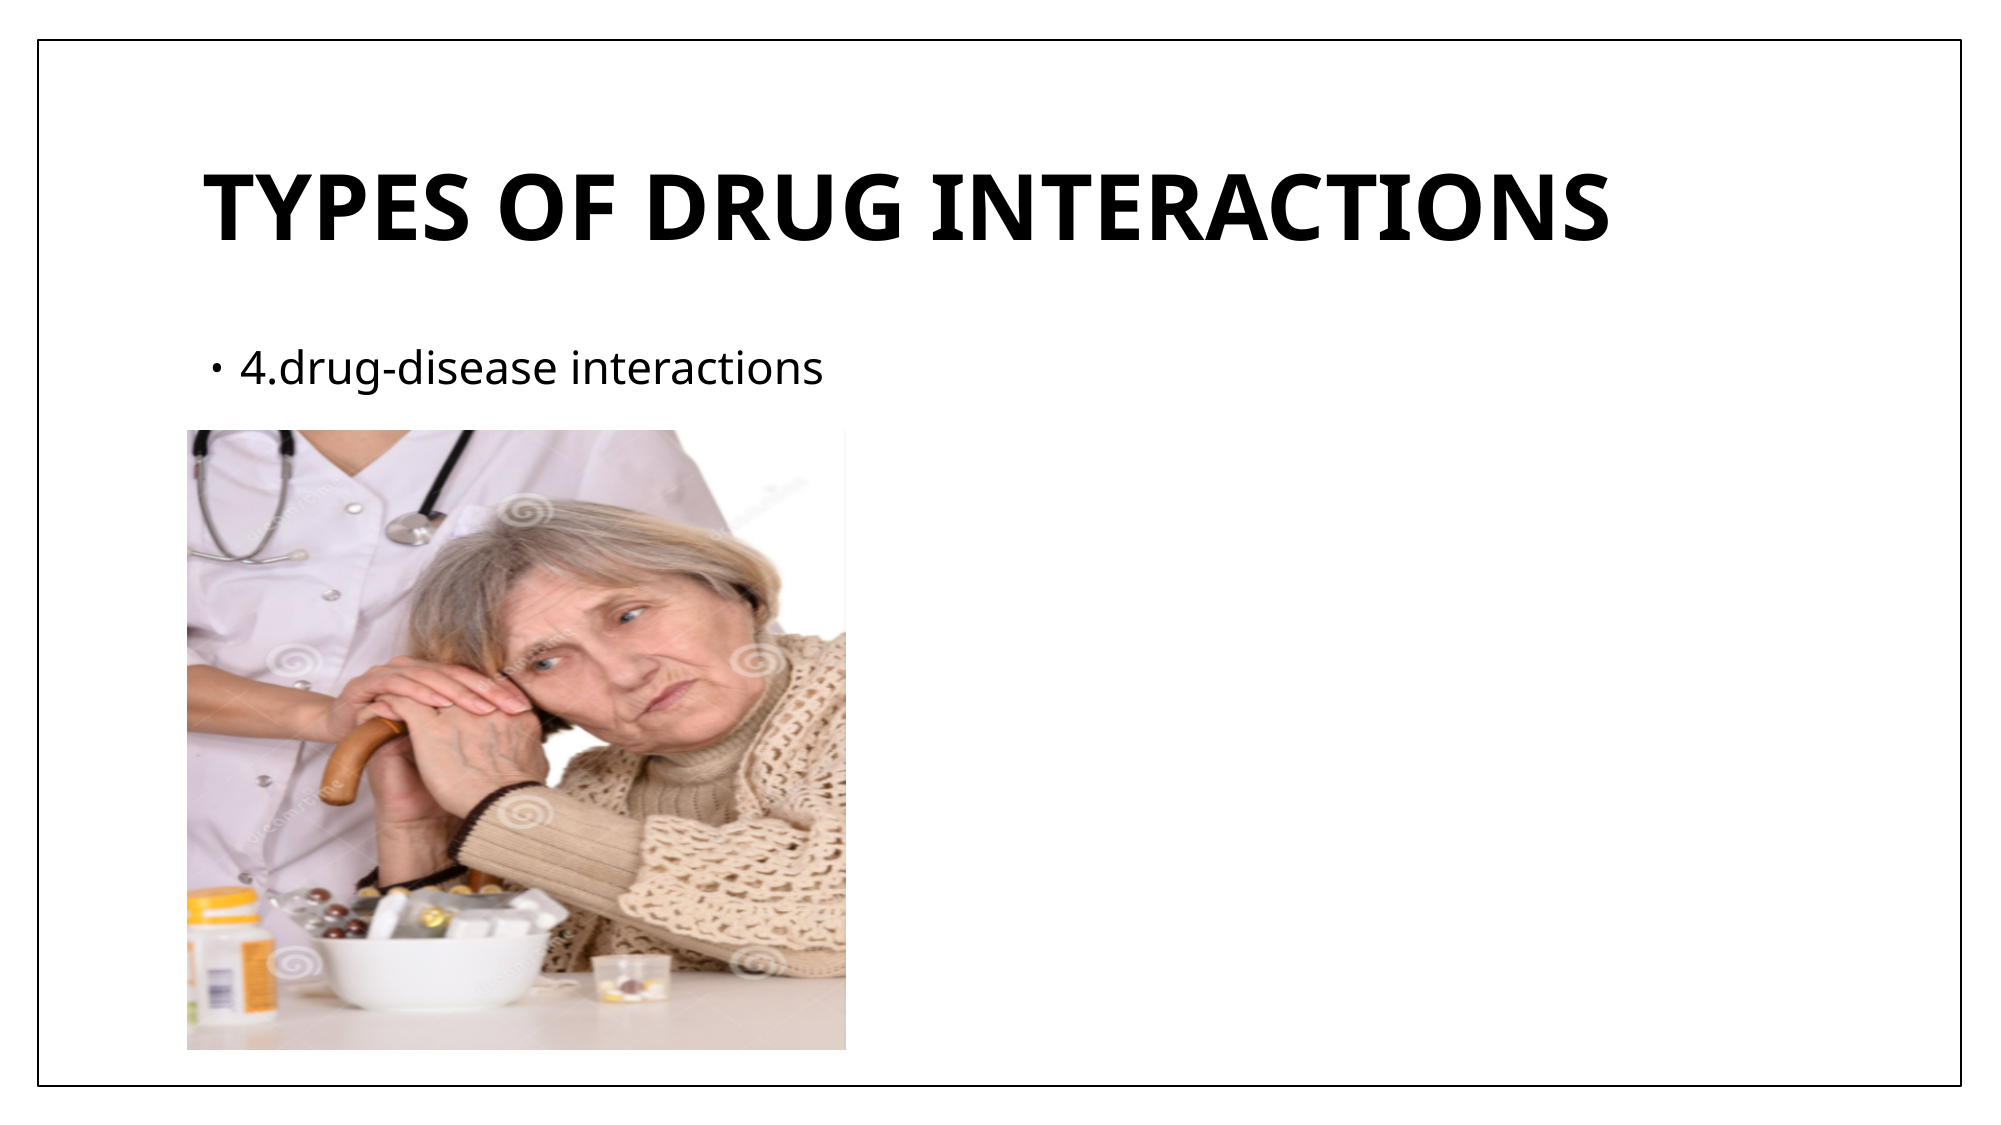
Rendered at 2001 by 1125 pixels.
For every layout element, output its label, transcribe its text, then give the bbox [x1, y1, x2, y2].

title TYPES OF DRUG INTERACTIONS [187, 99, 1808, 323]
picture [187, 430, 846, 1051]
list 4.drug-disease interactions [187, 337, 1808, 1000]
